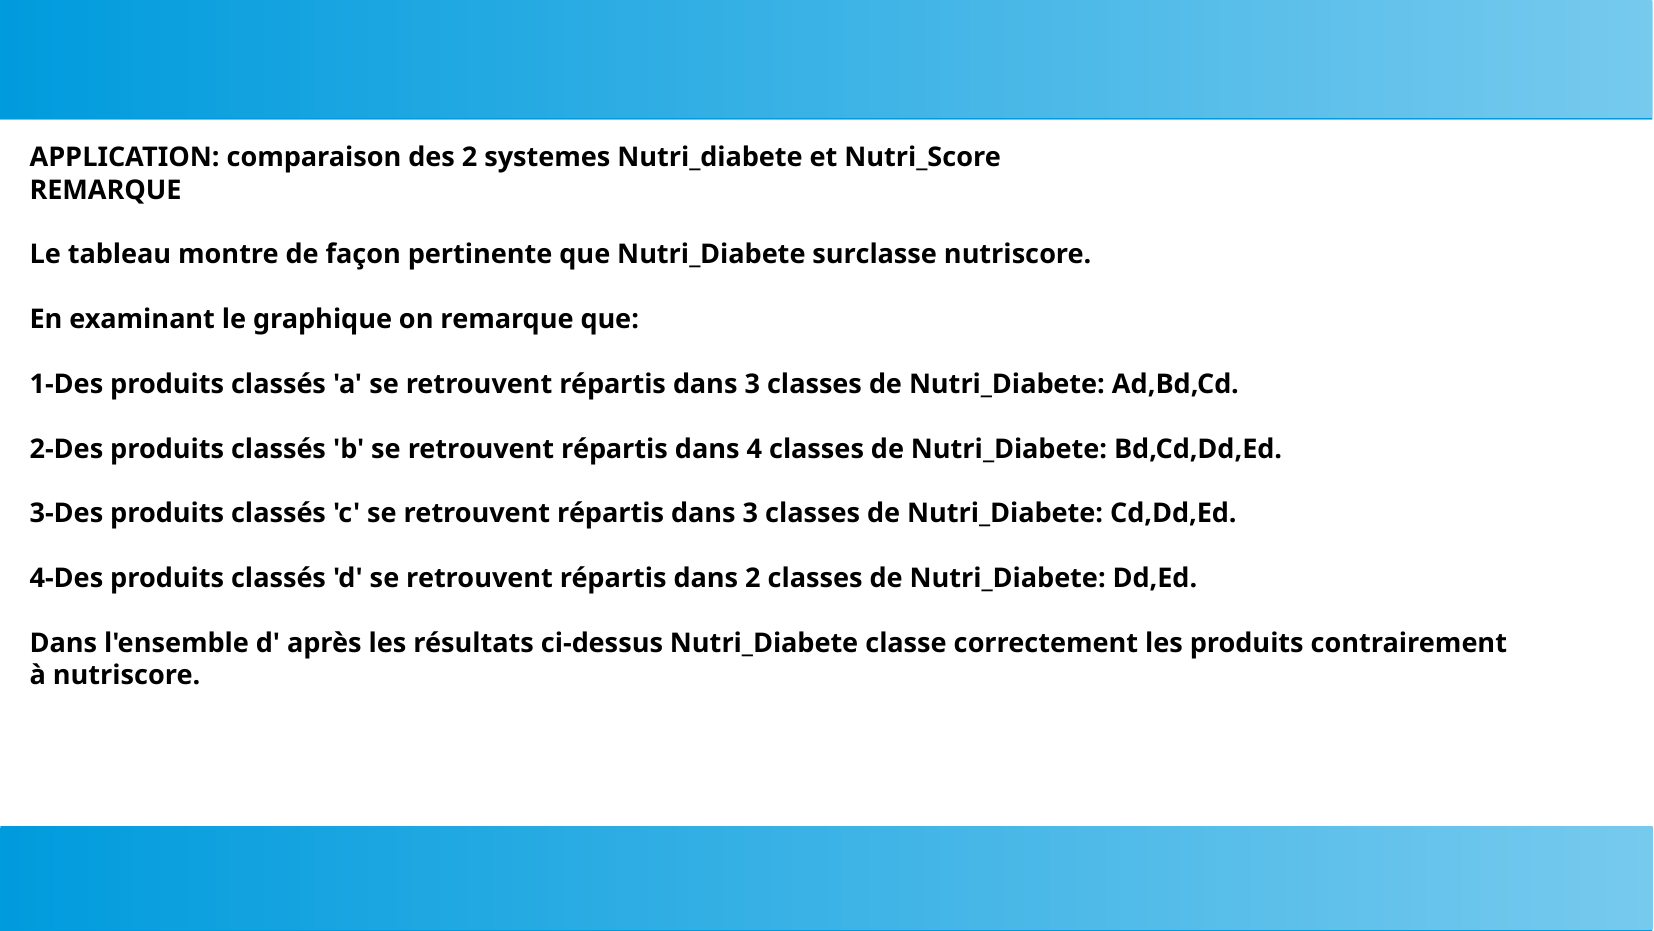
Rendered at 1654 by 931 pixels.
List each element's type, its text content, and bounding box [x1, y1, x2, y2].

list APPLICATION: comparaison des 2 systemes Nutri_diabete et Nutri_Score REMARQUE Le tableau montre de façon pertinente que Nutri_Diabete surclasse nutriscore. En examinant le graphique on remarque que: 1-Des produits classés 'a' se retrouvent répartis dans 3 classes de Nutri_Diabete: Ad,Bd,Cd. 2-Des produits classés 'b' se retrouvent répartis dans 4 classes de Nutri_Diabete: Bd,Cd,Dd,Ed. 3-Des produits classés 'c' se retrouvent répartis dans 3 classes de Nutri_Diabete: Cd,Dd,Ed. 4-Des produits classés 'd' se retrouvent répartis dans 2 classes de Nutri_Diabete: Dd,Ed. Dans l'ensemble d' après les résultats ci-dessus Nutri_Diabete classe correctement les produits contrairement à nutriscore. [29, 139, 1518, 886]
